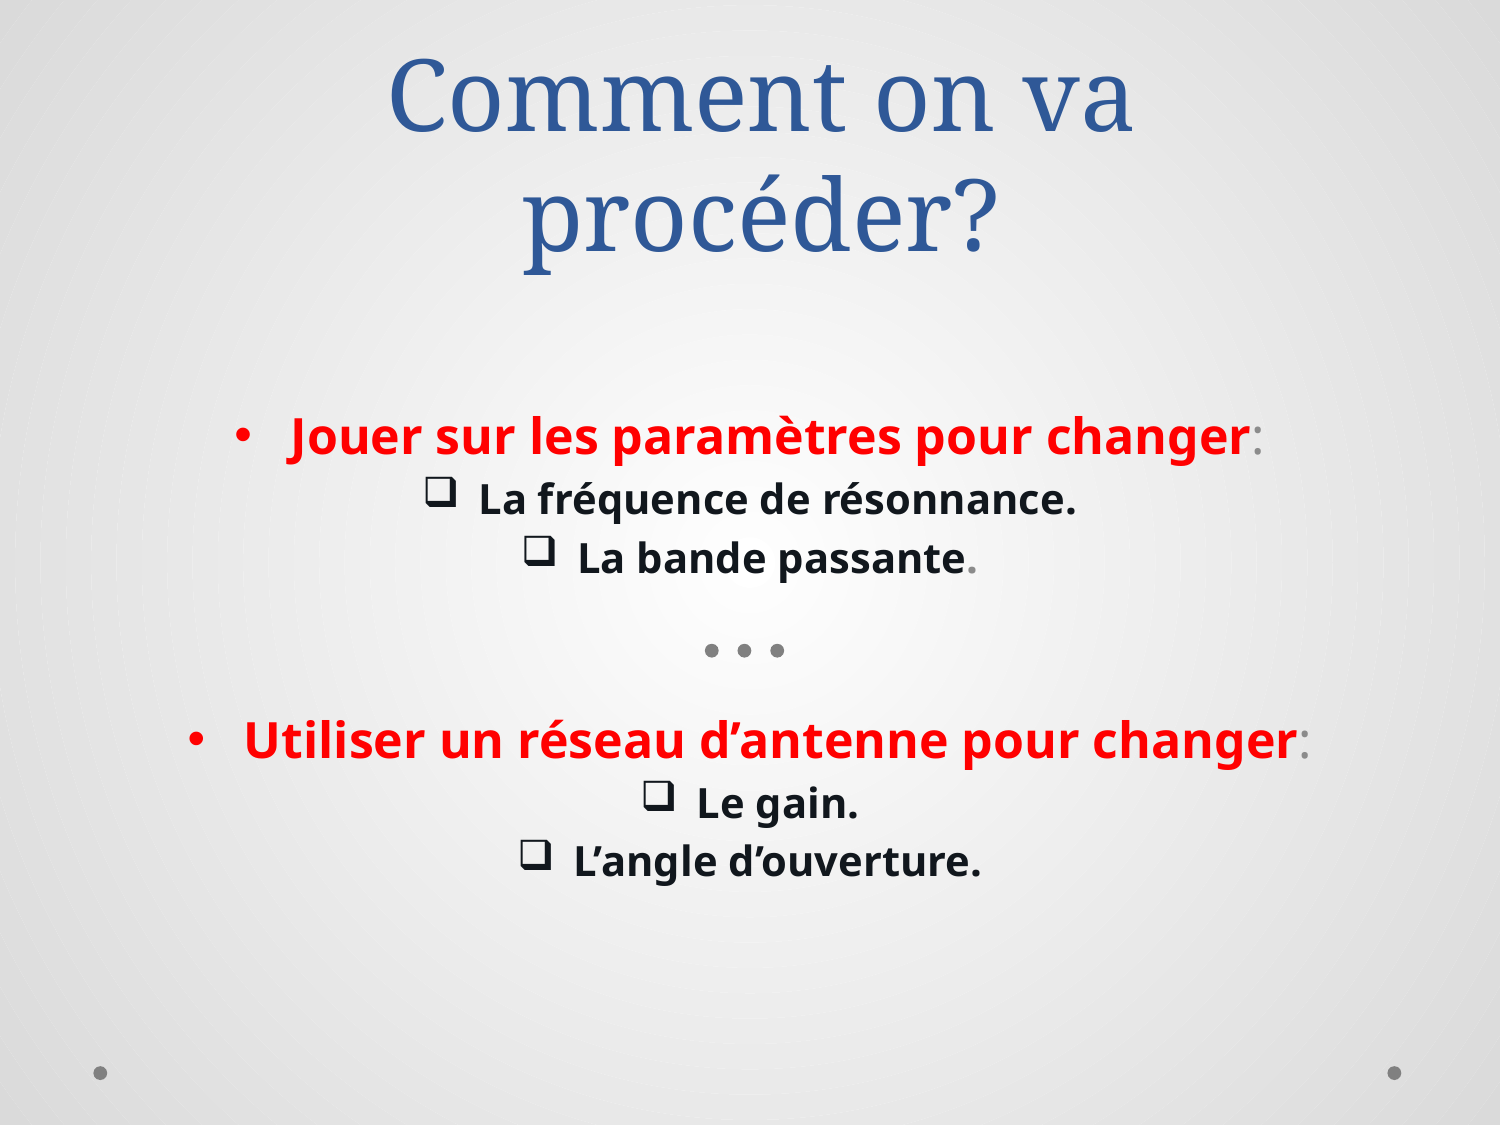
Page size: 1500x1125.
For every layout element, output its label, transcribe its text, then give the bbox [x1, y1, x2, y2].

list Jouer sur les paramètres pour changer: La fréquence de résonnance. La bande passante. Utiliser un réseau d’antenne pour changer: Le gain. L’angle d’ouverture. [88, 397, 1412, 988]
title Comment on va procéder? [123, 149, 1399, 279]
